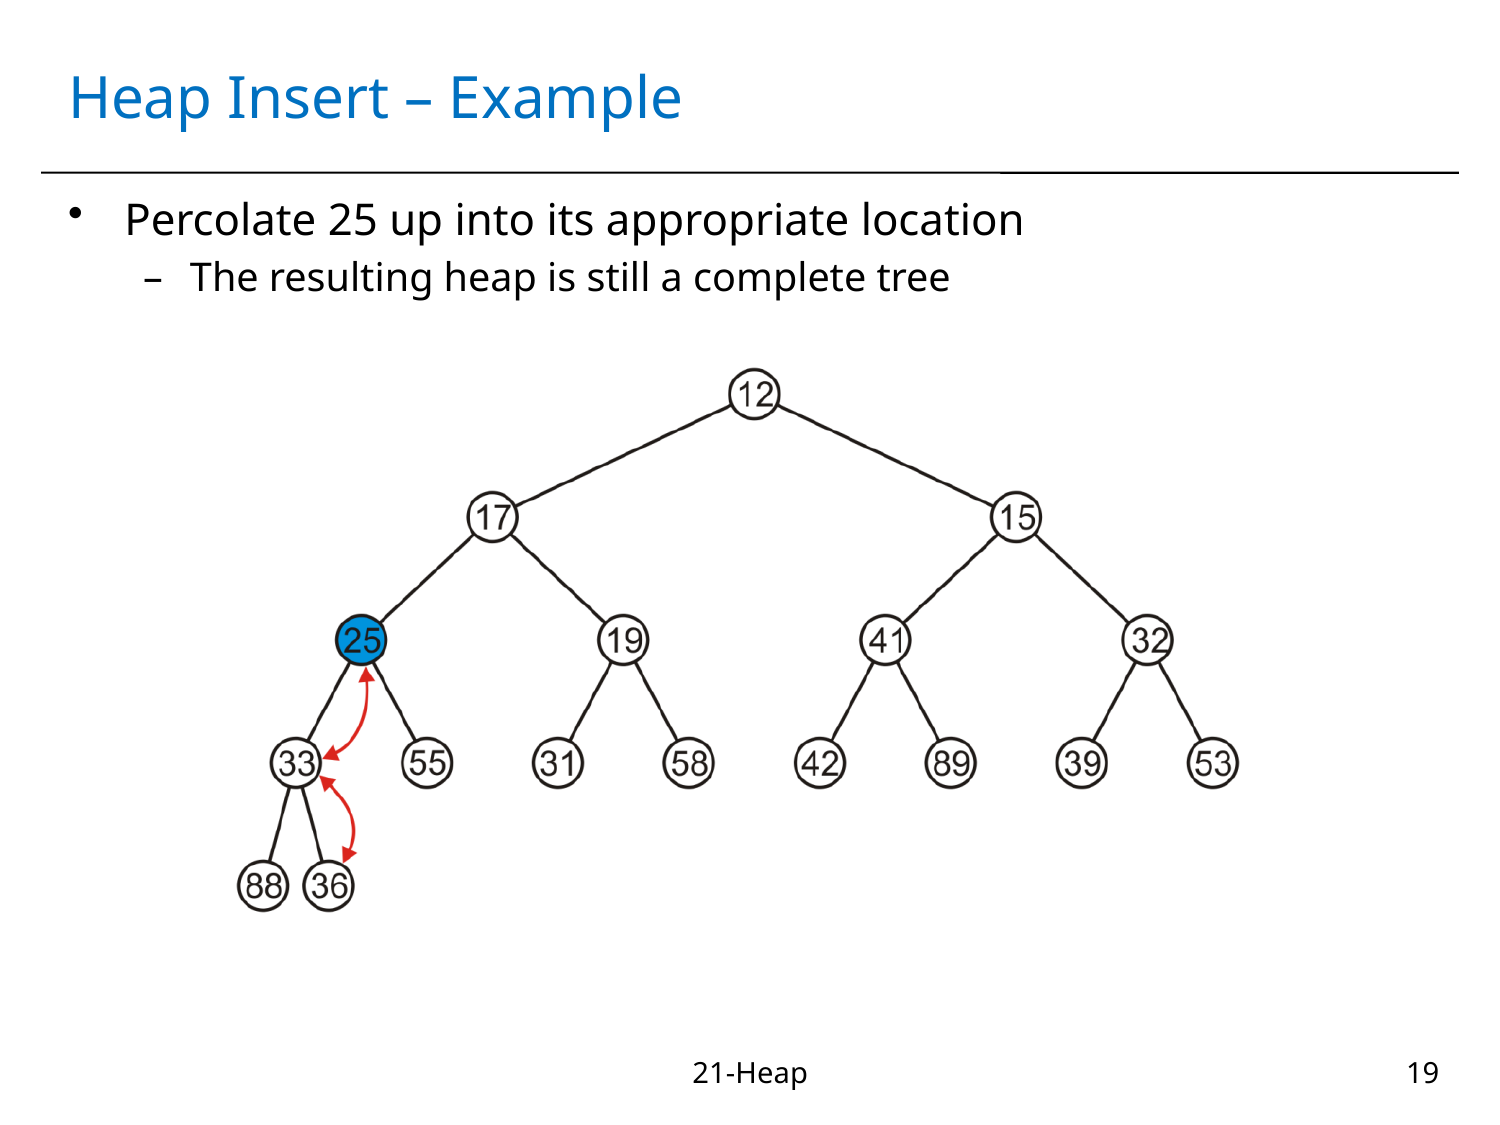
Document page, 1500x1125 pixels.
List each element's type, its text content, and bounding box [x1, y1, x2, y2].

title Heap Insert – Example [52, 30, 1448, 159]
list Percolate 25 up into its appropriate location The resulting heap is still a complete tree [52, 184, 1448, 1024]
picture [229, 361, 1245, 919]
footer 21-Heap [502, 1046, 999, 1125]
slide_number 19 [1104, 1046, 1455, 1125]
